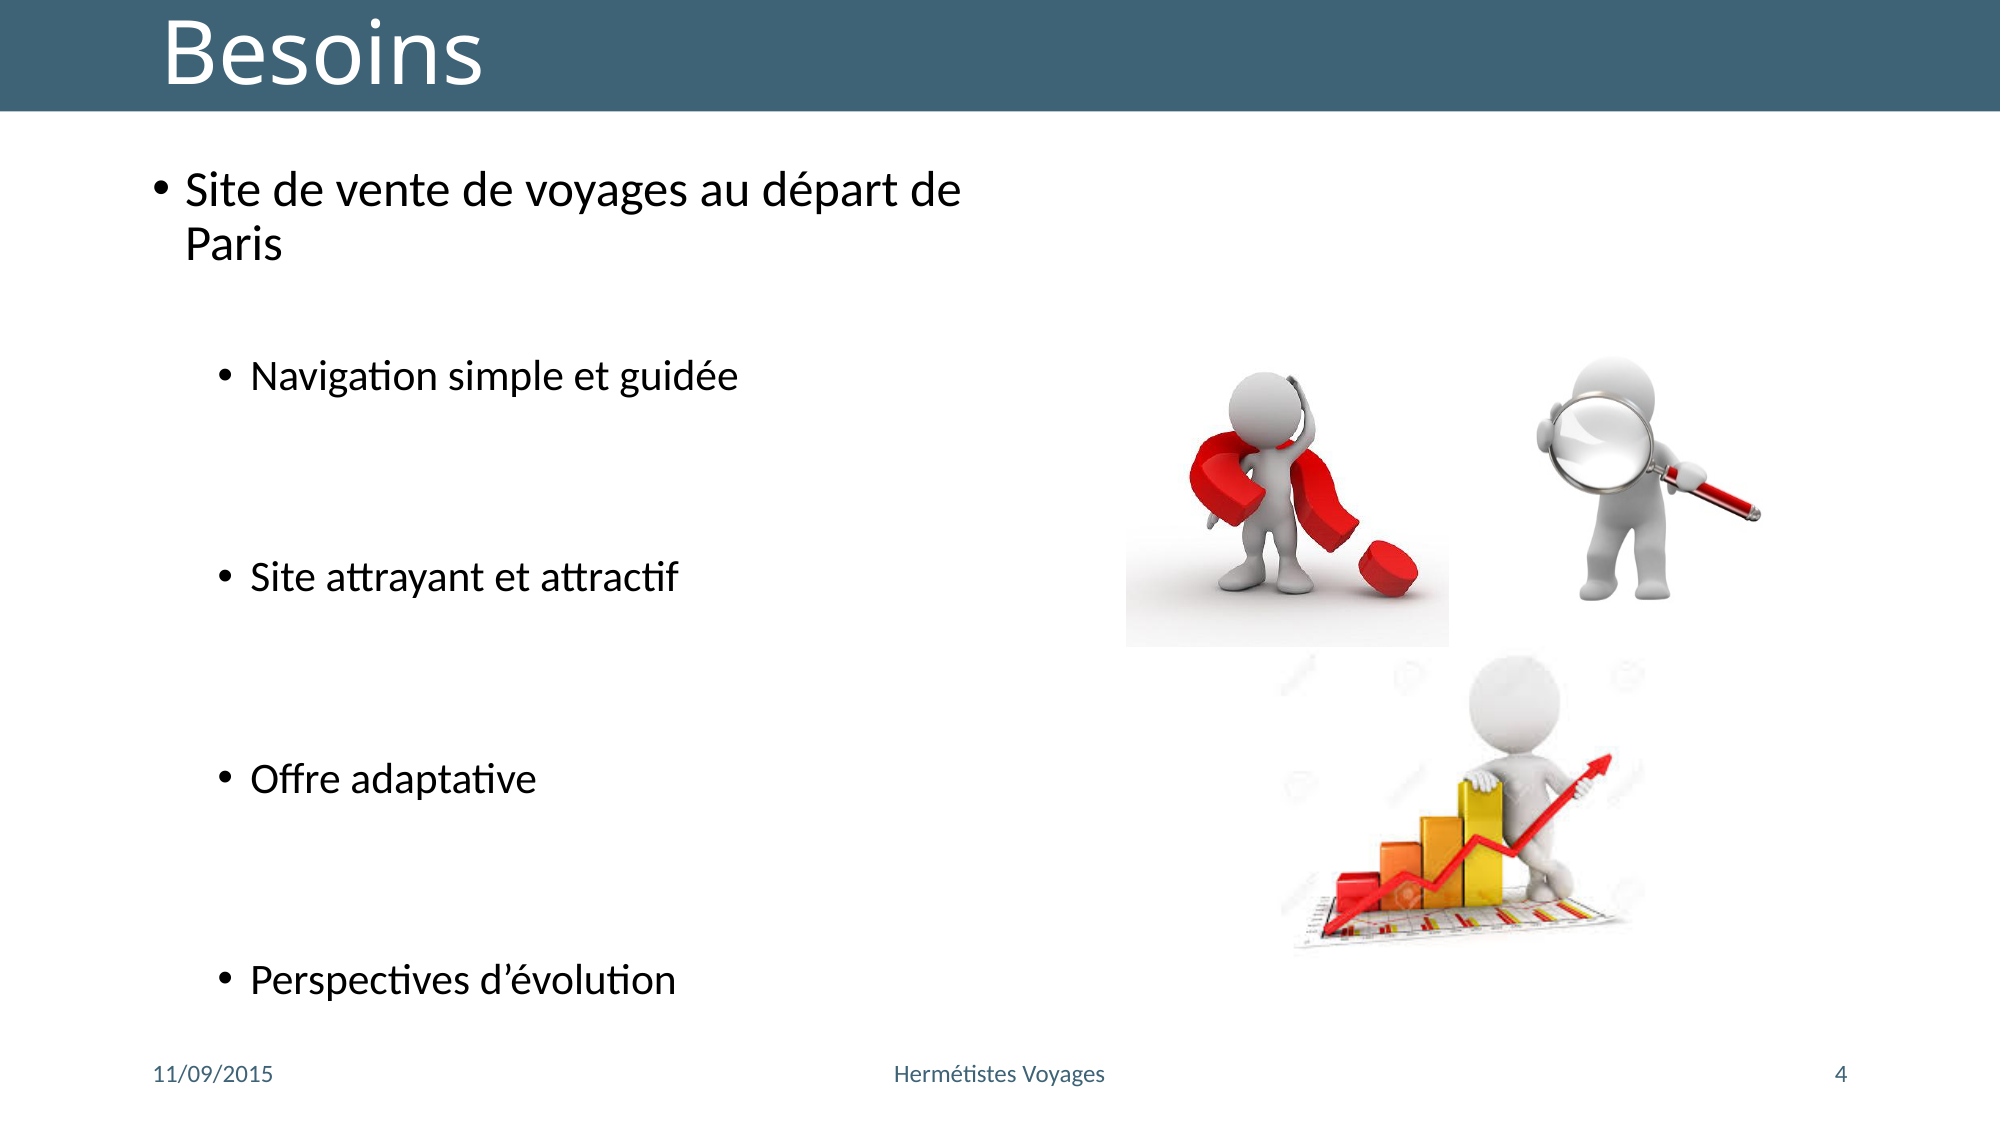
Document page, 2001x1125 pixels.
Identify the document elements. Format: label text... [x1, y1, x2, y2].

picture [1490, 321, 1784, 617]
footer Hermétistes Voyages [662, 1042, 1338, 1103]
title Besoins [0, 0, 2000, 112]
list Site de vente de voyages au départ de Paris Navigation simple et guidée Site attrayant et attractif Offre adaptative Perspectives d’évolution [137, 154, 1084, 1014]
slide_number 4 [1412, 1042, 1863, 1103]
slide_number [137, 1042, 588, 1103]
picture [1126, 321, 1656, 966]
